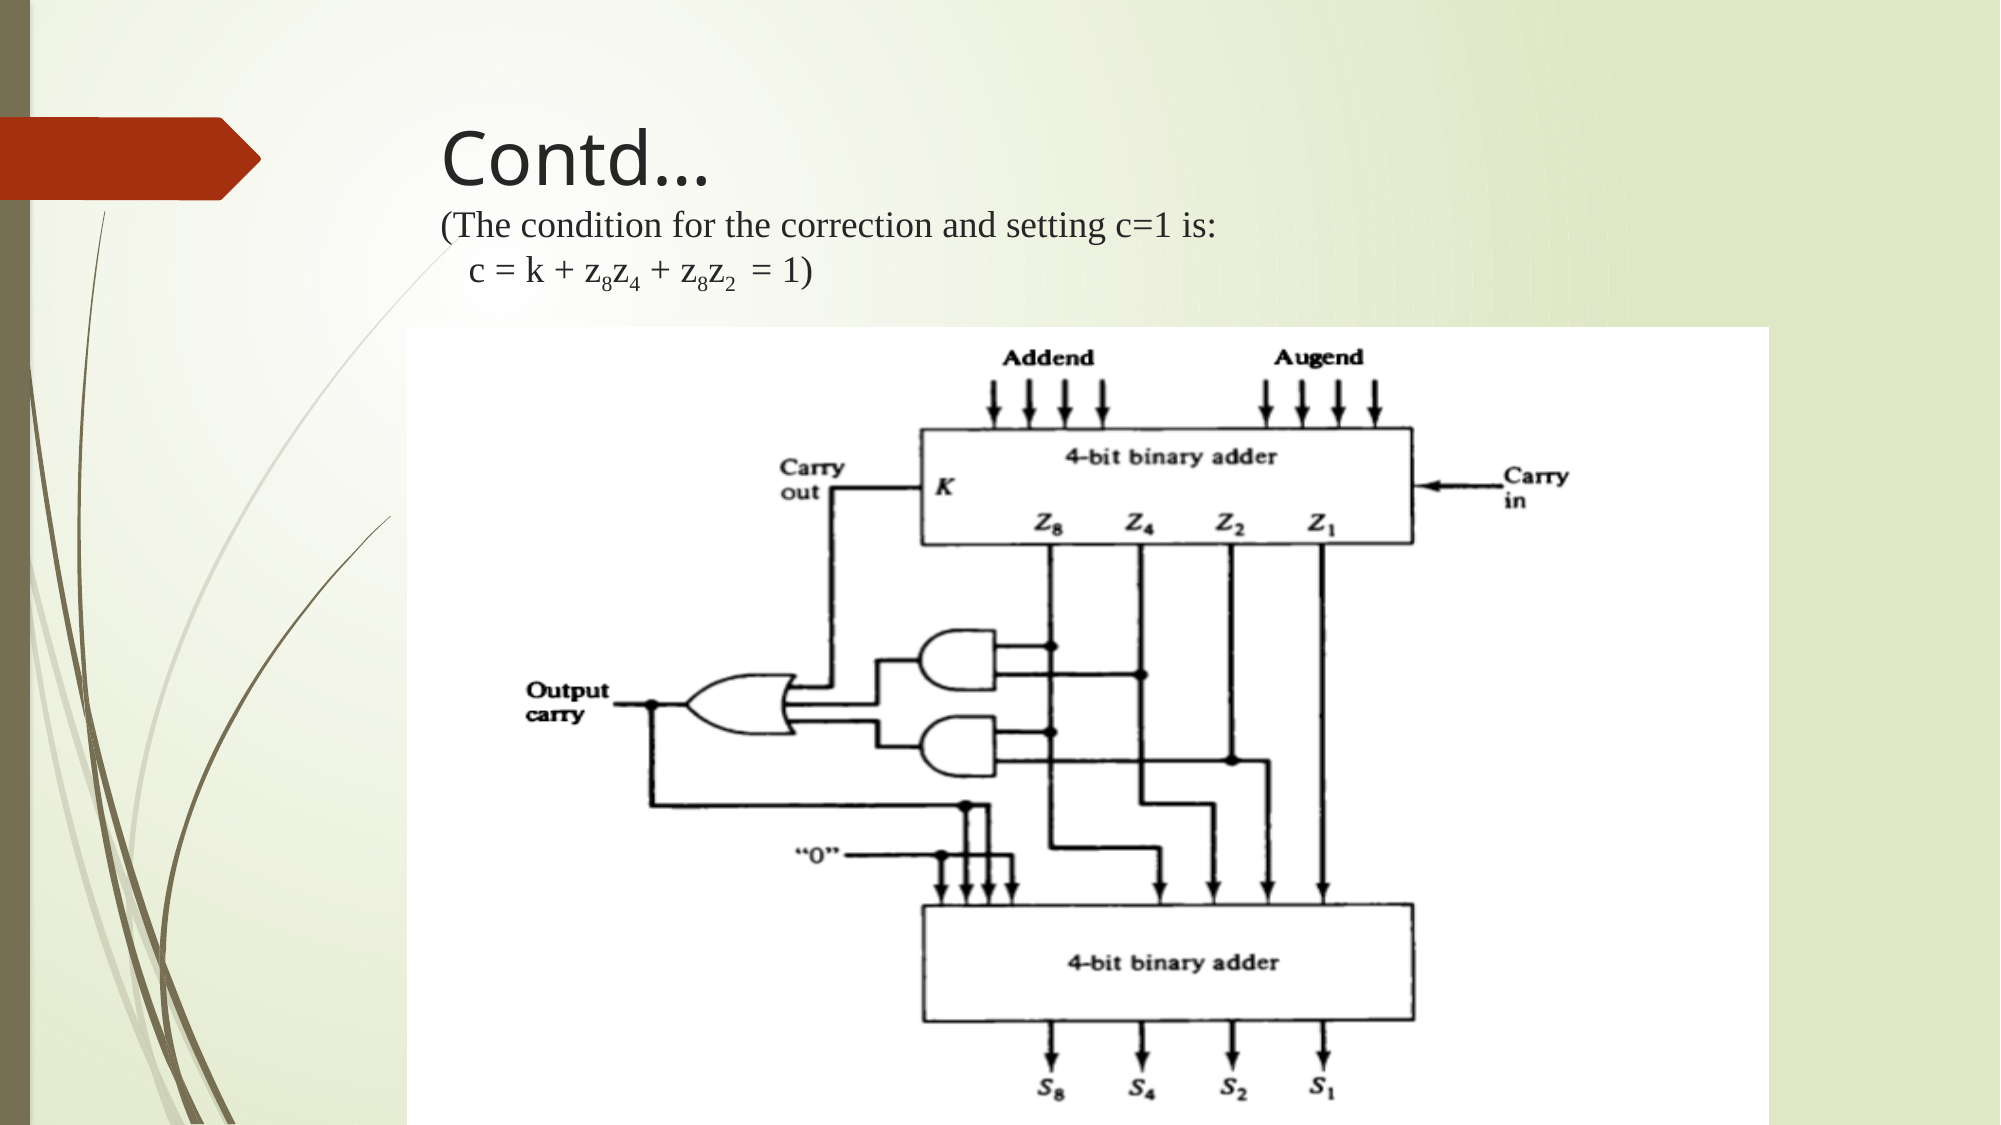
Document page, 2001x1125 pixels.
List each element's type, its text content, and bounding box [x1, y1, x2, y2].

title Contd… (The condition for the correction and setting c=1 is: c = k + z8z4 + z8z2 = 1) [425, 102, 1888, 313]
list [407, 327, 1769, 1125]
